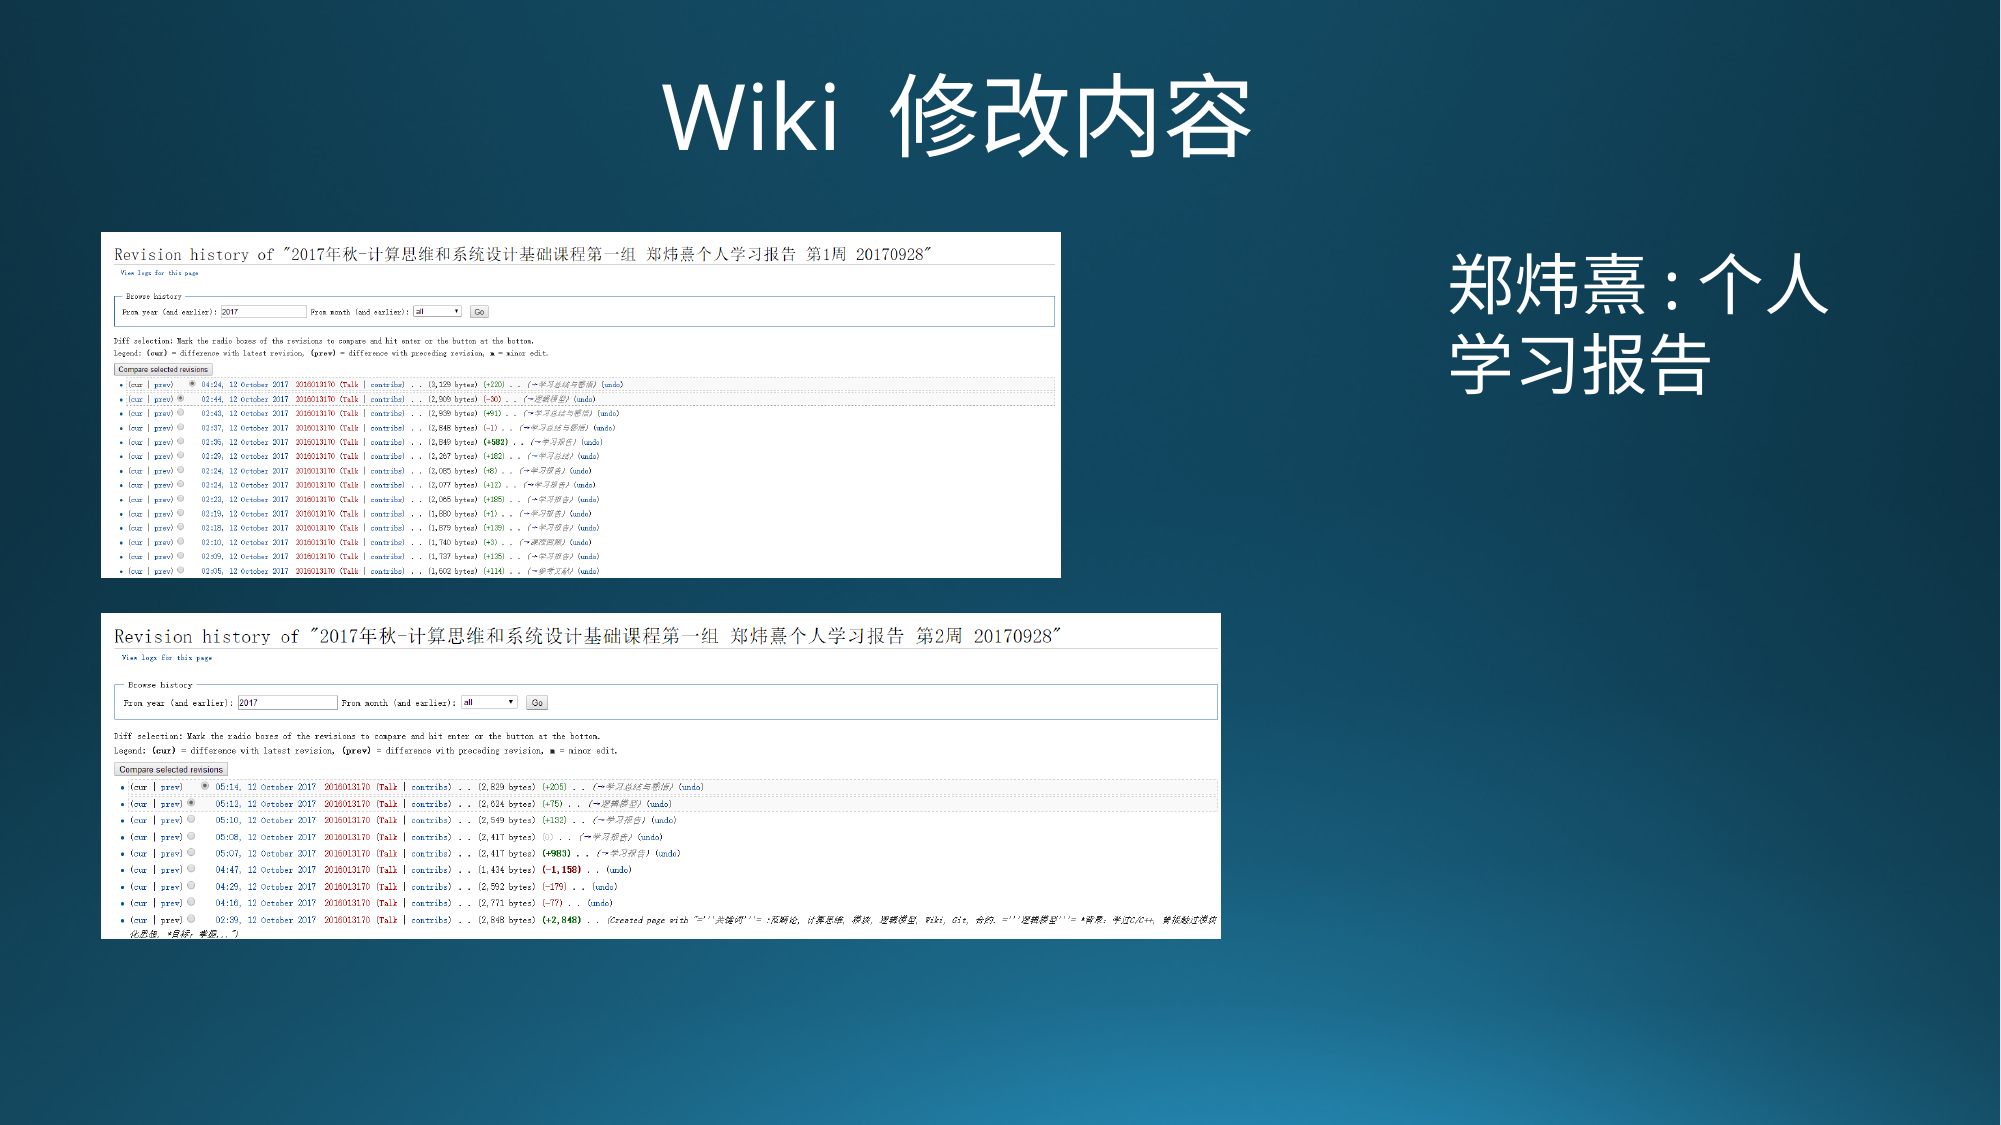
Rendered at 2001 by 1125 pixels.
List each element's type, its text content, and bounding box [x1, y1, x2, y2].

text_box Wiki 修改内容 [483, 51, 1433, 176]
text_box 郑炜熹:个人学习报告 [1432, 235, 1897, 411]
picture [0, 0, 2001, 1125]
